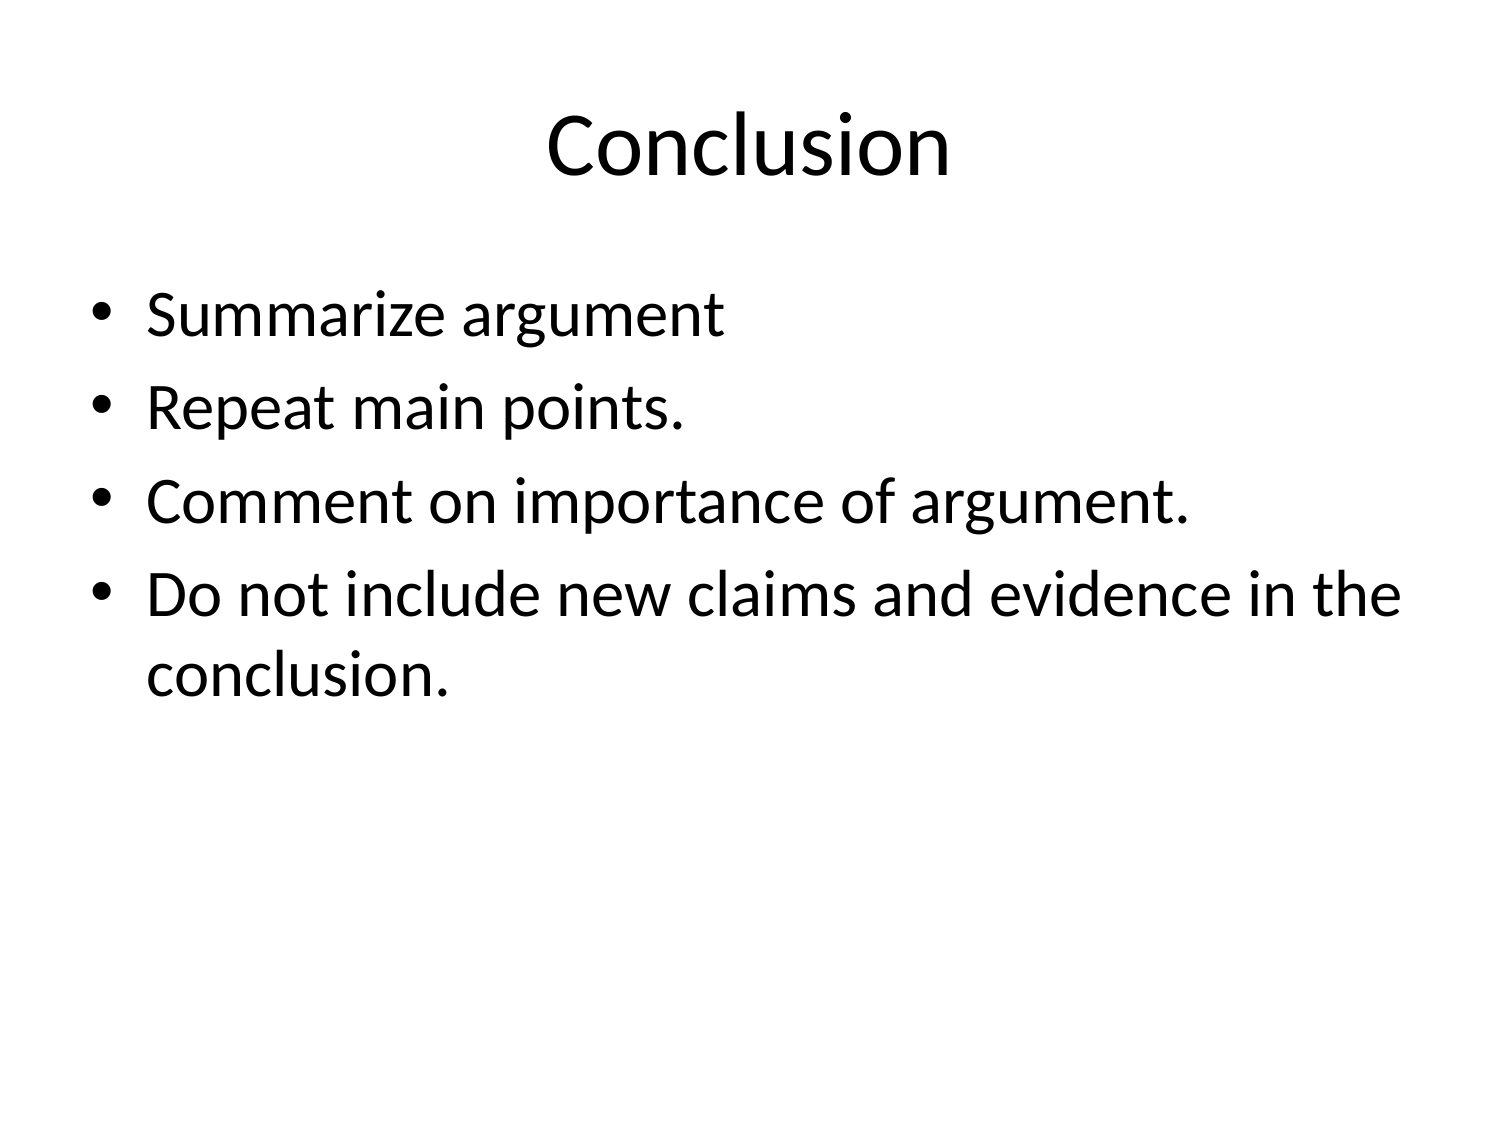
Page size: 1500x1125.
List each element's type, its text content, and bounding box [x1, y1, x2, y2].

title Conclusion [75, 45, 1425, 233]
list Summarize argument Repeat main points. Comment on importance of argument. Do not include new claims and evidence in the conclusion. [75, 262, 1425, 1005]
